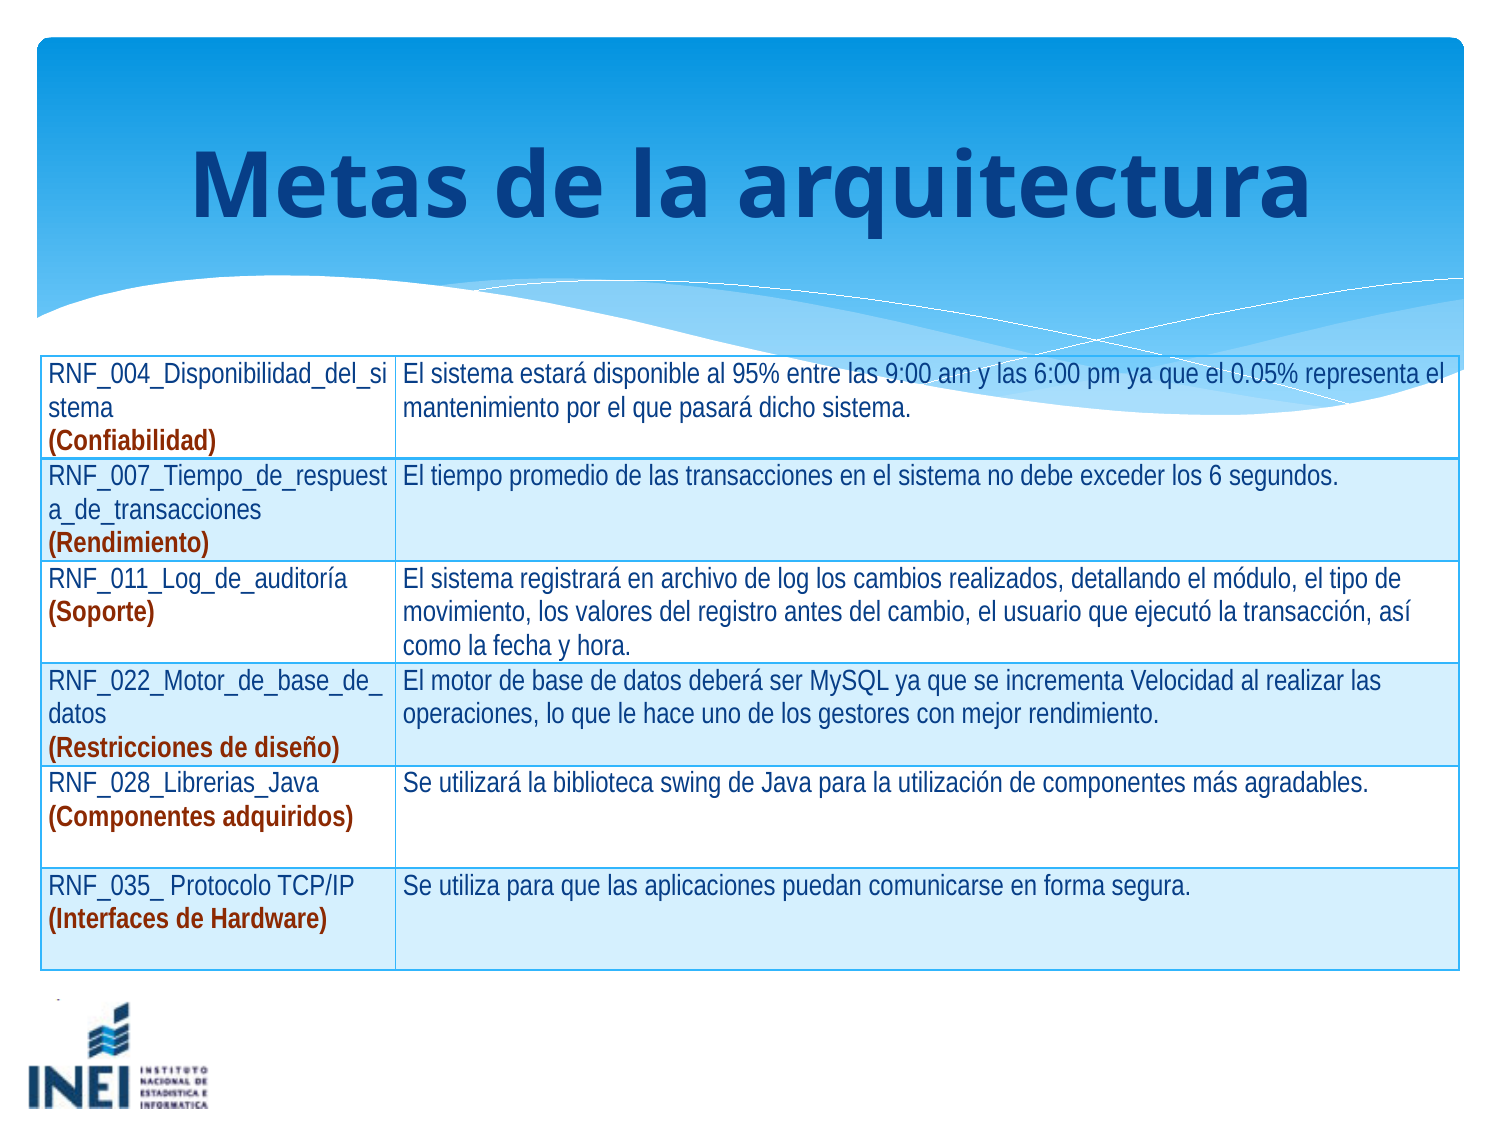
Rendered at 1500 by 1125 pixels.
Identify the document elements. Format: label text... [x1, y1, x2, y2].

table_cell El tiempo promedio de las transacciones en el sistema no debe exceder los 6 segundos. [396, 460, 1458, 560]
table_cell Se utilizará la biblioteca swing de Java para la utilización de componentes más agradables. [396, 767, 1458, 867]
table_cell RNF_028_Librerias_Java (Componentes adquiridos) [42, 767, 395, 867]
table_cell RNF_035_ Protocolo TCP/IP (Interfaces de Hardware) [42, 869, 395, 969]
title Metas de la arquitectura [76, 77, 1428, 284]
table_cell El sistema registrará en archivo de log los cambios realizados, detallando el módulo, el tipo de movimiento, los valores del registro antes del cambio, el usuario que ejecutó la transacción, así como la fecha y hora. [396, 562, 1458, 662]
picture [17, 999, 219, 1109]
table_cell El motor de base de datos deberá ser MySQL ya que se incrementa Velocidad al realizar las operaciones, lo que le hace uno de los gestores con mejor rendimiento. [396, 664, 1458, 765]
table_header RNF_004_Disponibilidad_del_sistema (Confiabilidad) [42, 357, 395, 457]
table_cell RNF_011_Log_de_auditoría (Soporte) [42, 562, 395, 662]
table_cell Se utiliza para que las aplicaciones puedan comunicarse en forma segura. [396, 869, 1458, 969]
table_header El sistema estará disponible al 95% entre las 9:00 am y las 6:00 pm ya que el 0.05% representa el mantenimiento por el que pasará dicho sistema. [396, 357, 1458, 457]
table_cell RNF_007_Tiempo_de_respuesta_de_transacciones (Rendimiento) [42, 460, 395, 560]
table_cell RNF_022_Motor_de_base_de_datos (Restricciones de diseño) [42, 664, 395, 765]
